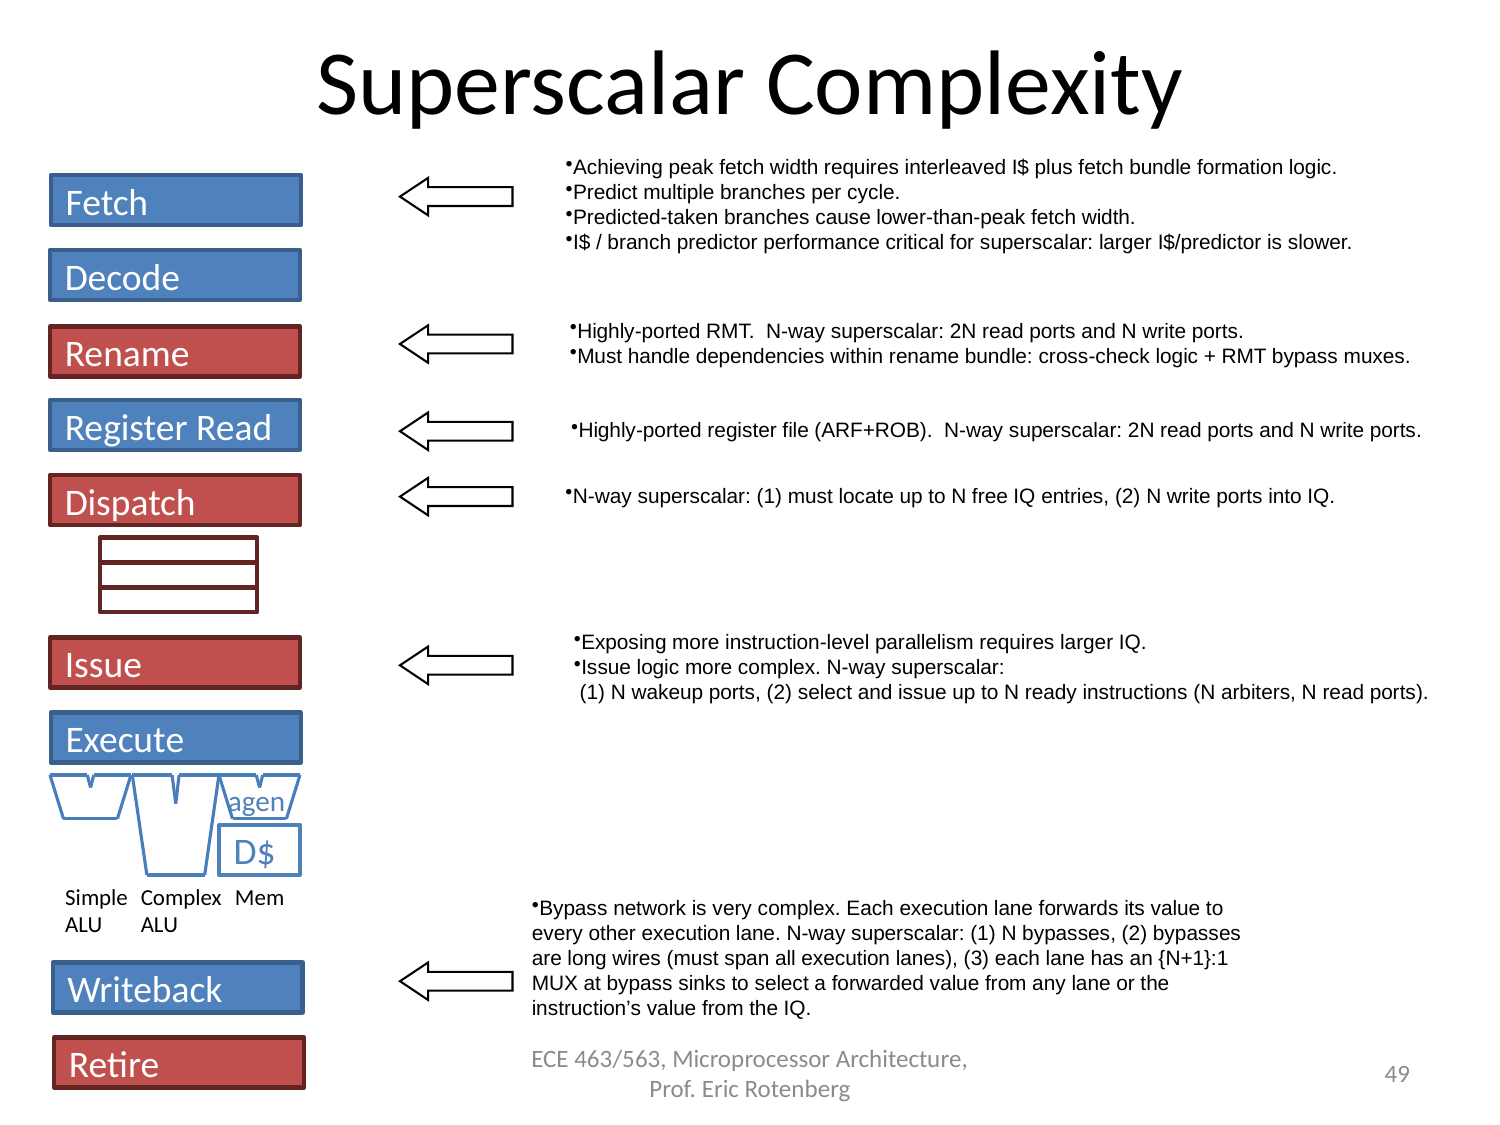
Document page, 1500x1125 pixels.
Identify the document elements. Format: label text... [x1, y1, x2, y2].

text_box Achieving peak fetch width requires interleaved I$ plus fetch bundle formation logic. Predict multiple branches per cycle. Predicted-taken branches cause lower-than-peak fetch width. I$ / branch predictor performance critical for superscalar: larger I$/predictor is slower. [550, 146, 1368, 261]
text_box Dispatch [48, 473, 302, 527]
text_box Retire [52, 1035, 306, 1090]
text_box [49, 774, 131, 819]
text_box Highly-ported register file (ARF+ROB). N-way superscalar: 2N read ports and N write ports. [556, 409, 1438, 450]
text_box [399, 962, 513, 1000]
text_box Issue [48, 635, 302, 690]
slide_number 49 [1074, 1042, 1425, 1103]
text_box [399, 177, 513, 216]
text_box Simple ALU [50, 874, 126, 945]
text_box [399, 646, 513, 685]
text_box Rename [48, 324, 302, 379]
text_box D$ [224, 824, 302, 877]
text_box [399, 325, 513, 363]
text_box N-way superscalar: (1) must locate up to N free IQ entries, (2) N write ports into IQ. [550, 474, 1351, 515]
text_box Highly-ported RMT. N-way superscalar: 2N read ports and N write ports. Must handle dependencies within rename bundle: cross-check logic + RMT bypass muxes. [555, 309, 1426, 375]
text_box Decode [48, 248, 302, 302]
text_box Exposing more instruction-level parallelism requires larger IQ. Issue logic more complex. N-way superscalar: (1) N wakeup ports, (2) select and issue up to N ready instructions (N arbiters, N read ports). [559, 621, 1444, 712]
text_box Complex ALU [126, 877, 237, 945]
text_box Register Read [48, 398, 302, 452]
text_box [99, 537, 258, 613]
text_box Writeback [51, 960, 305, 1015]
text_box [131, 774, 220, 876]
text_box [399, 412, 513, 451]
footer ECE 463/563, Microprocessor Architecture, Prof. Eric Rotenberg [512, 1042, 988, 1103]
text_box Fetch [49, 173, 303, 227]
title Superscalar Complexity [75, 12, 1425, 143]
text_box [399, 477, 513, 516]
text_box Bypass network is very complex. Each execution lane forwards its value to every other execution lane. N-way superscalar: (1) N bypasses, (2) bypasses are long wires (must span all execution lanes), (3) each lane has an {N+1}:1 MUX at bypass sinks to select a forwarded value from any lane or the instruction’s value from the IQ. [517, 887, 1288, 1028]
text_box Execute [49, 710, 303, 765]
text_box Mem [220, 875, 300, 918]
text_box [218, 774, 301, 819]
